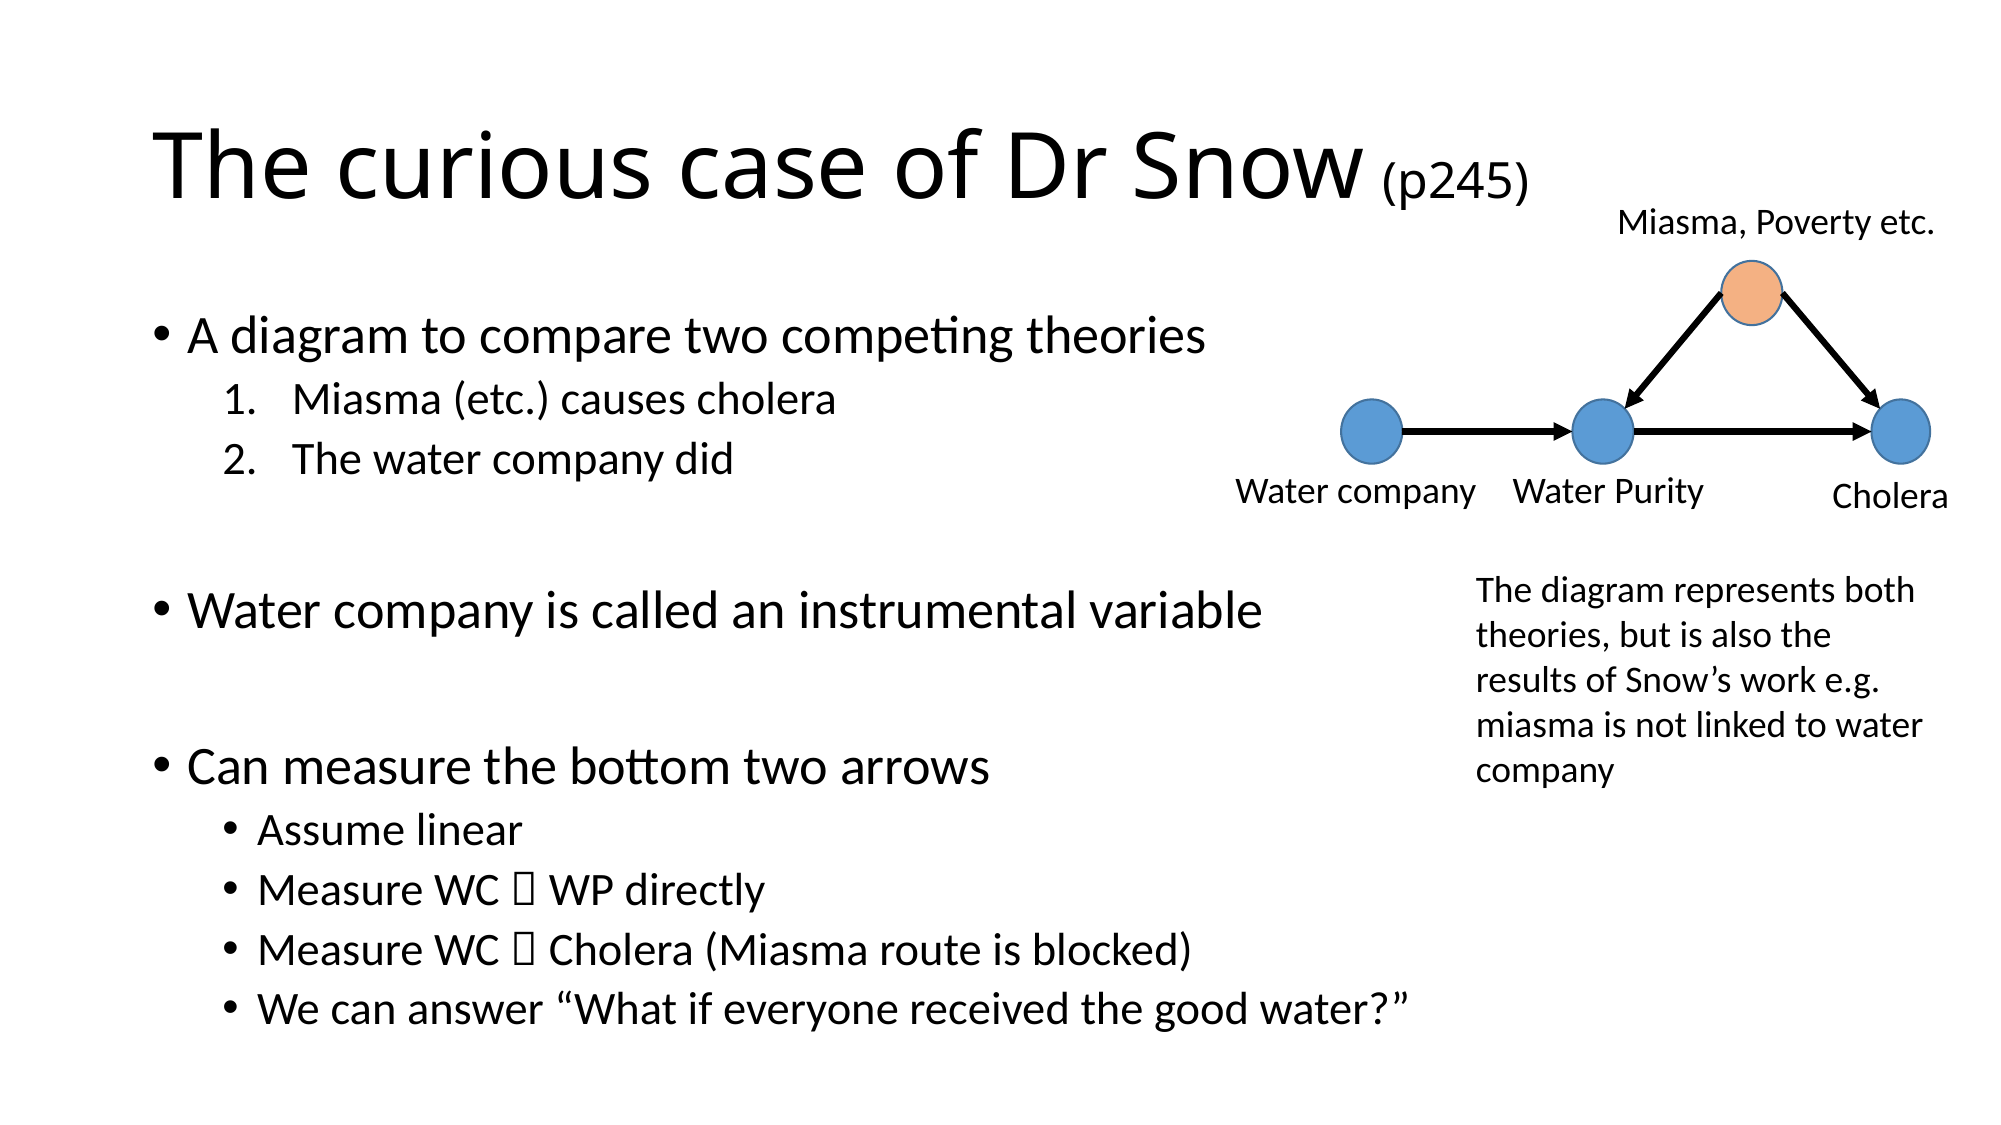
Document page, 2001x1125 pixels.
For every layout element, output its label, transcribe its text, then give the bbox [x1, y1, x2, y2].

text_box [1870, 398, 1932, 463]
text_box [1340, 398, 1404, 459]
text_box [1624, 292, 1722, 409]
text_box [1720, 259, 1784, 327]
title The curious case of Dr Snow (p245) [137, 59, 1863, 278]
text_box The diagram represents both theories, but is also the results of Snow’s work e.g. miasma is not linked to water company [1461, 557, 1956, 797]
list A diagram to compare two competing theories Miasma (etc.) causes cholera The water company did Water company is called an instrumental variable Can measure the bottom two arrows Assume linear Measure WC  WP directly Measure WC  Cholera (Miasma route is blocked) We can answer “What if everyone received the good water?” [137, 299, 1438, 1099]
text_box Miasma, Poverty etc. [1602, 190, 1952, 250]
text_box Water Purity [1497, 459, 1720, 519]
text_box Water company [1220, 459, 1492, 519]
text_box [1782, 292, 1880, 409]
text_box Cholera [1817, 463, 1965, 524]
text_box [1571, 398, 1635, 459]
